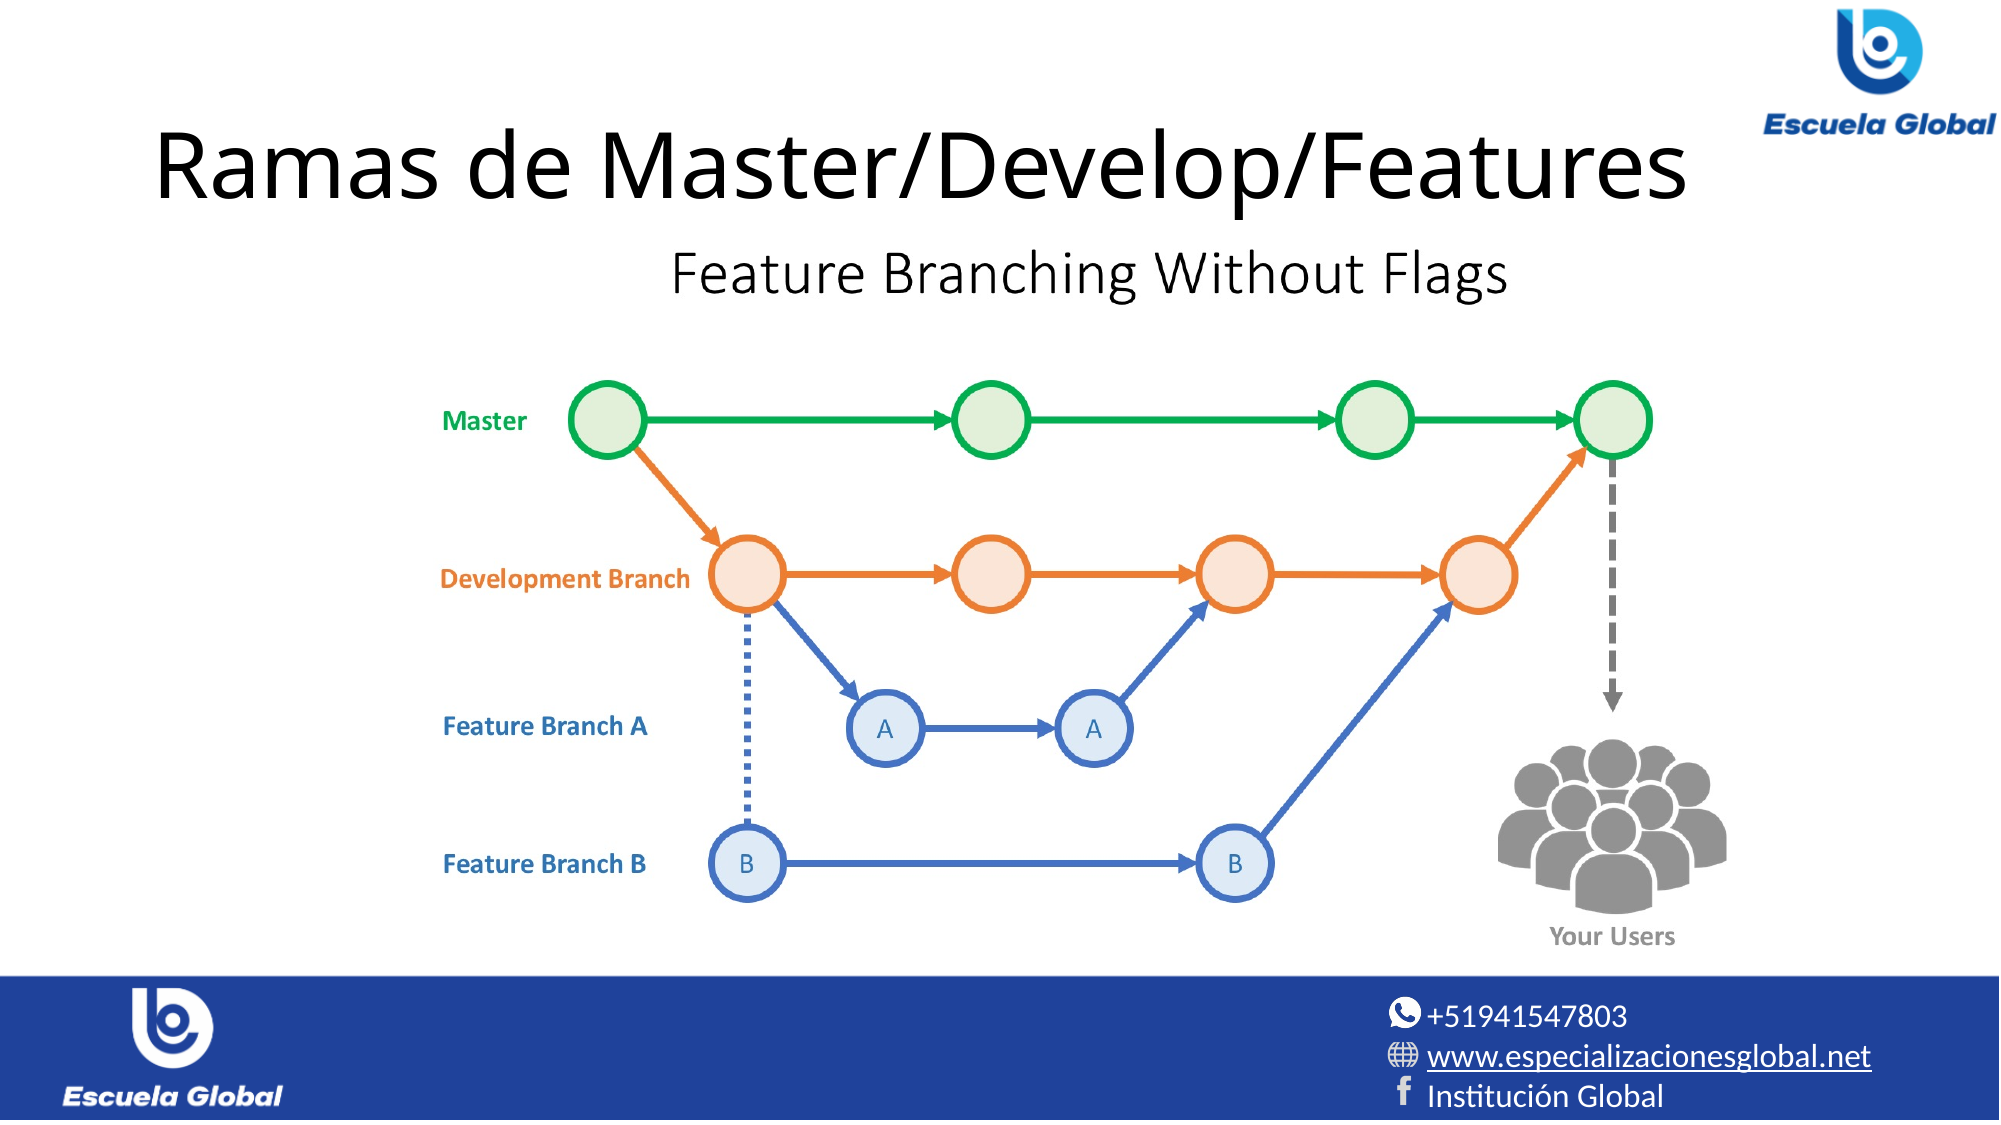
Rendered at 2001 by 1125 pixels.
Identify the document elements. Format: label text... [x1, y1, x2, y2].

picture [0, 0, 1999, 1120]
text_box Ramas de Master/Develop/Features [137, 59, 1863, 278]
